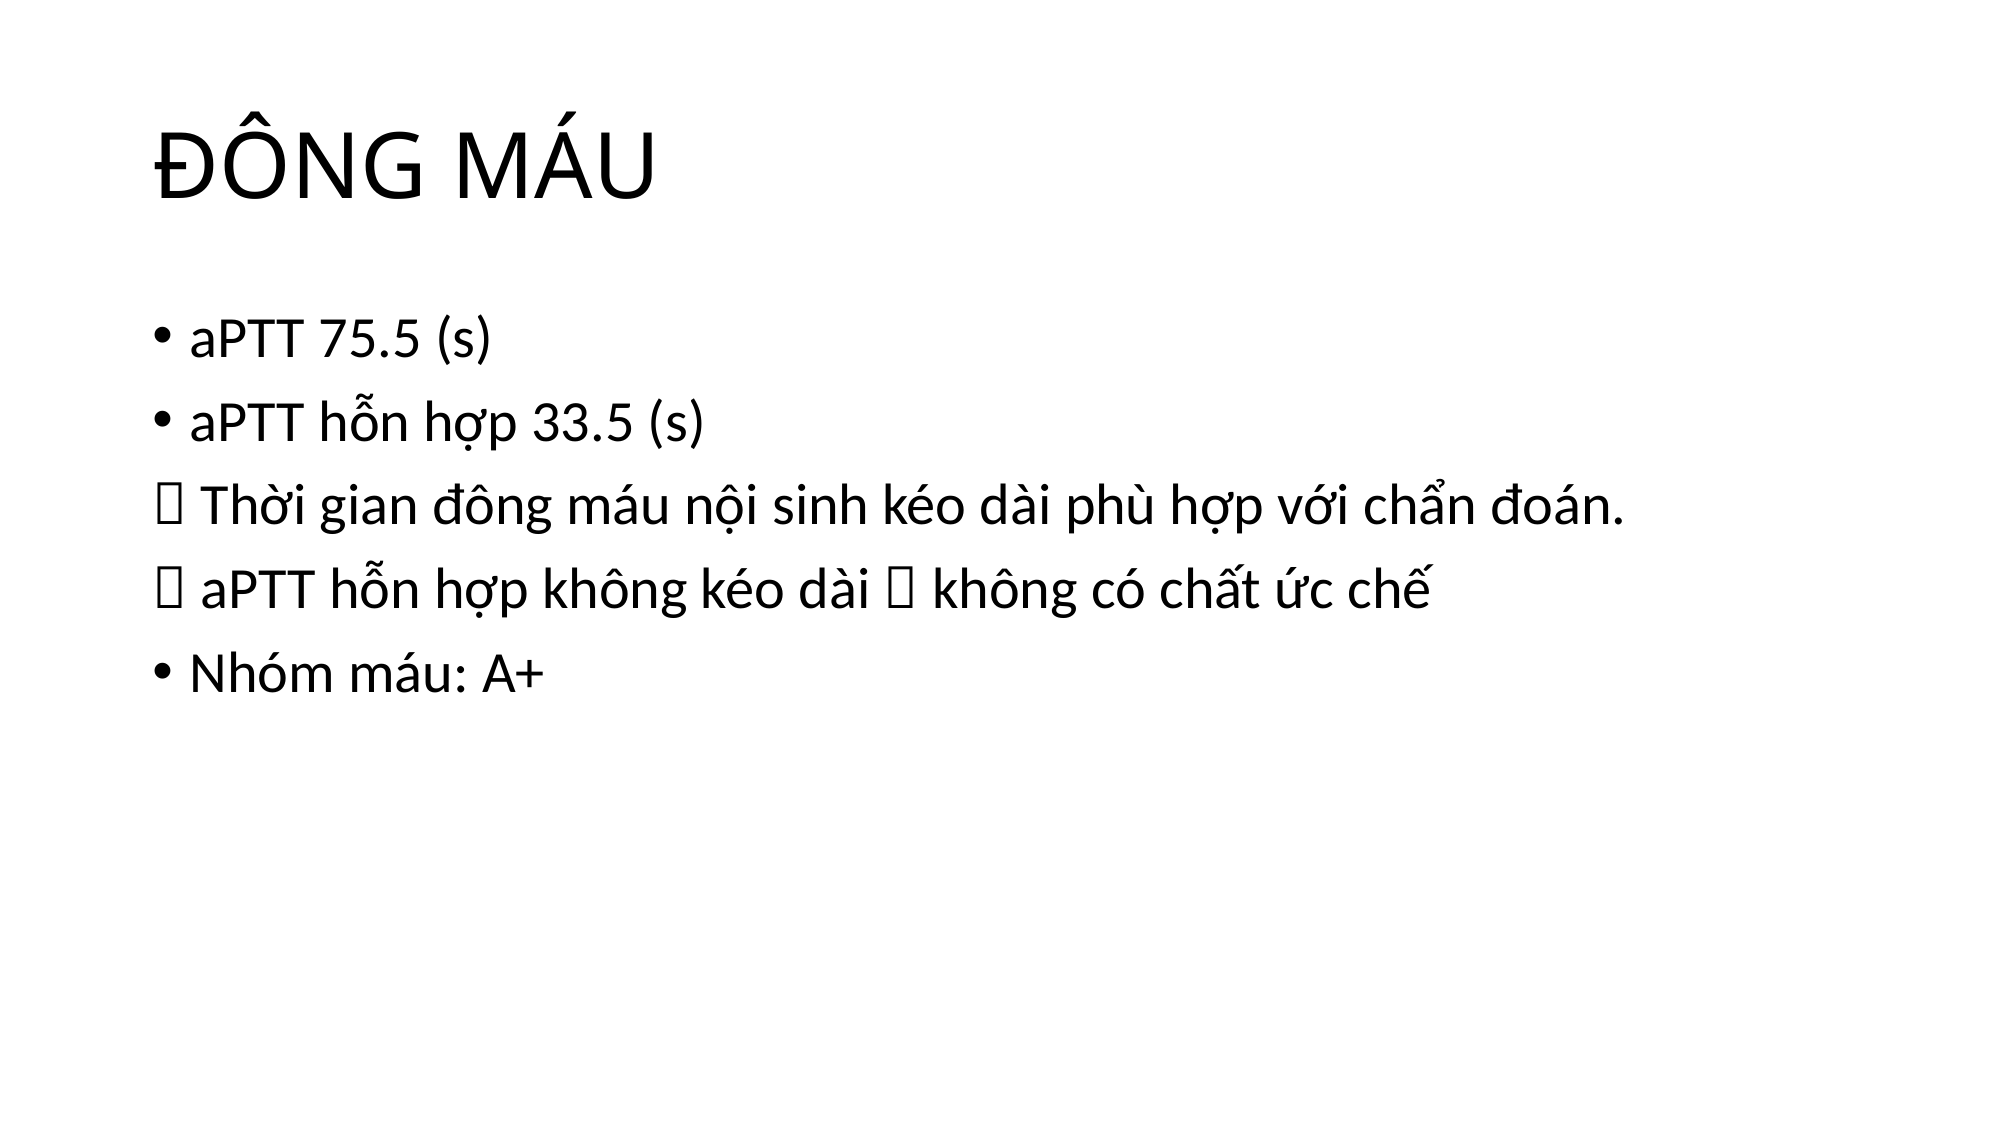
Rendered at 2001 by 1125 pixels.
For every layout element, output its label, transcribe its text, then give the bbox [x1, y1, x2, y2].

list aPTT 75.5 (s) aPTT hỗn hợp 33.5 (s)  Thời gian đông máu nội sinh kéo dài phù hợp với chẩn đoán.  aPTT hỗn hợp không kéo dài  không có chất ức chế Nhóm máu: A+ [137, 299, 1863, 1014]
title ĐÔNG MÁU [137, 59, 1863, 278]
